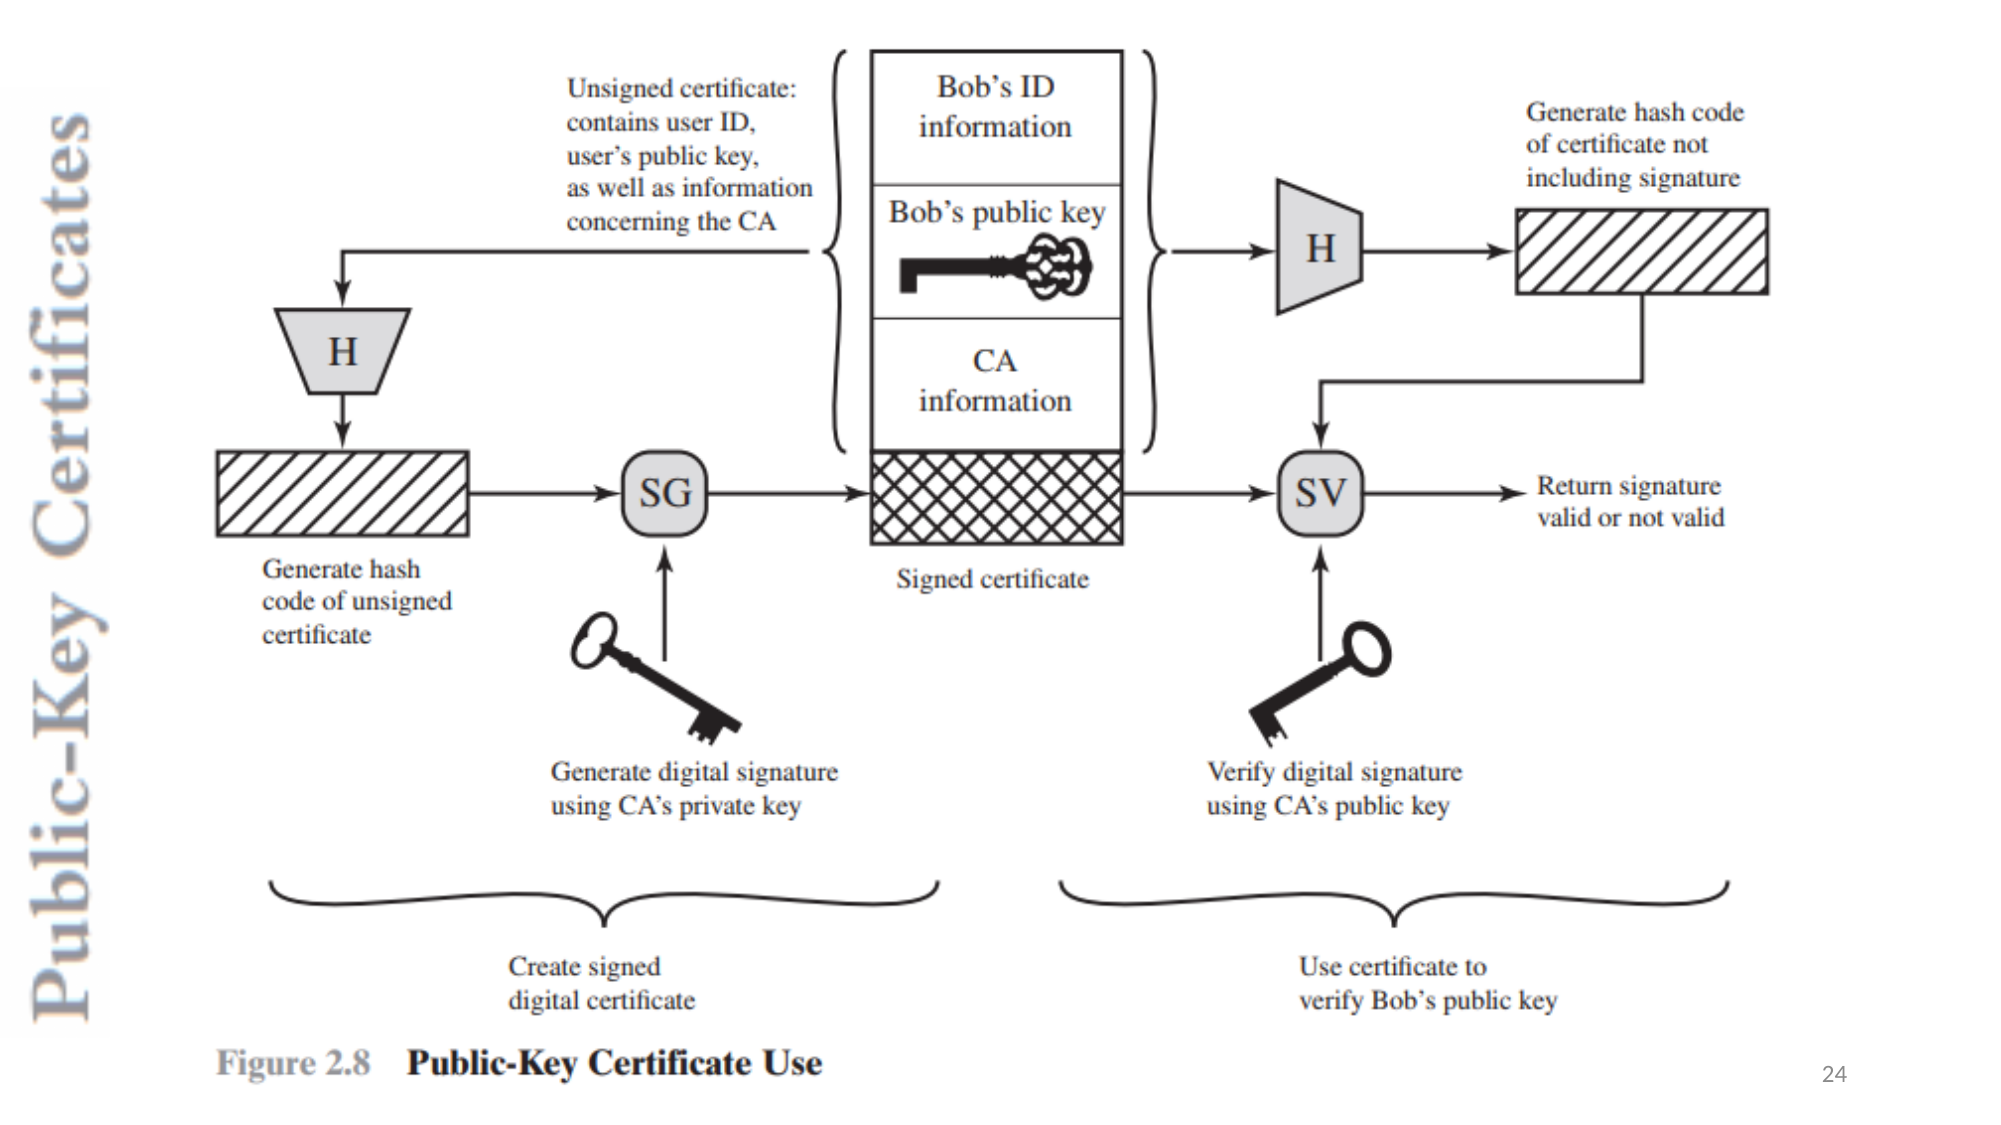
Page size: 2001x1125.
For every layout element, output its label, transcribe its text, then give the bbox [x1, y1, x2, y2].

picture [0, 24, 1797, 1101]
slide_number 24 [1412, 1042, 1863, 1103]
